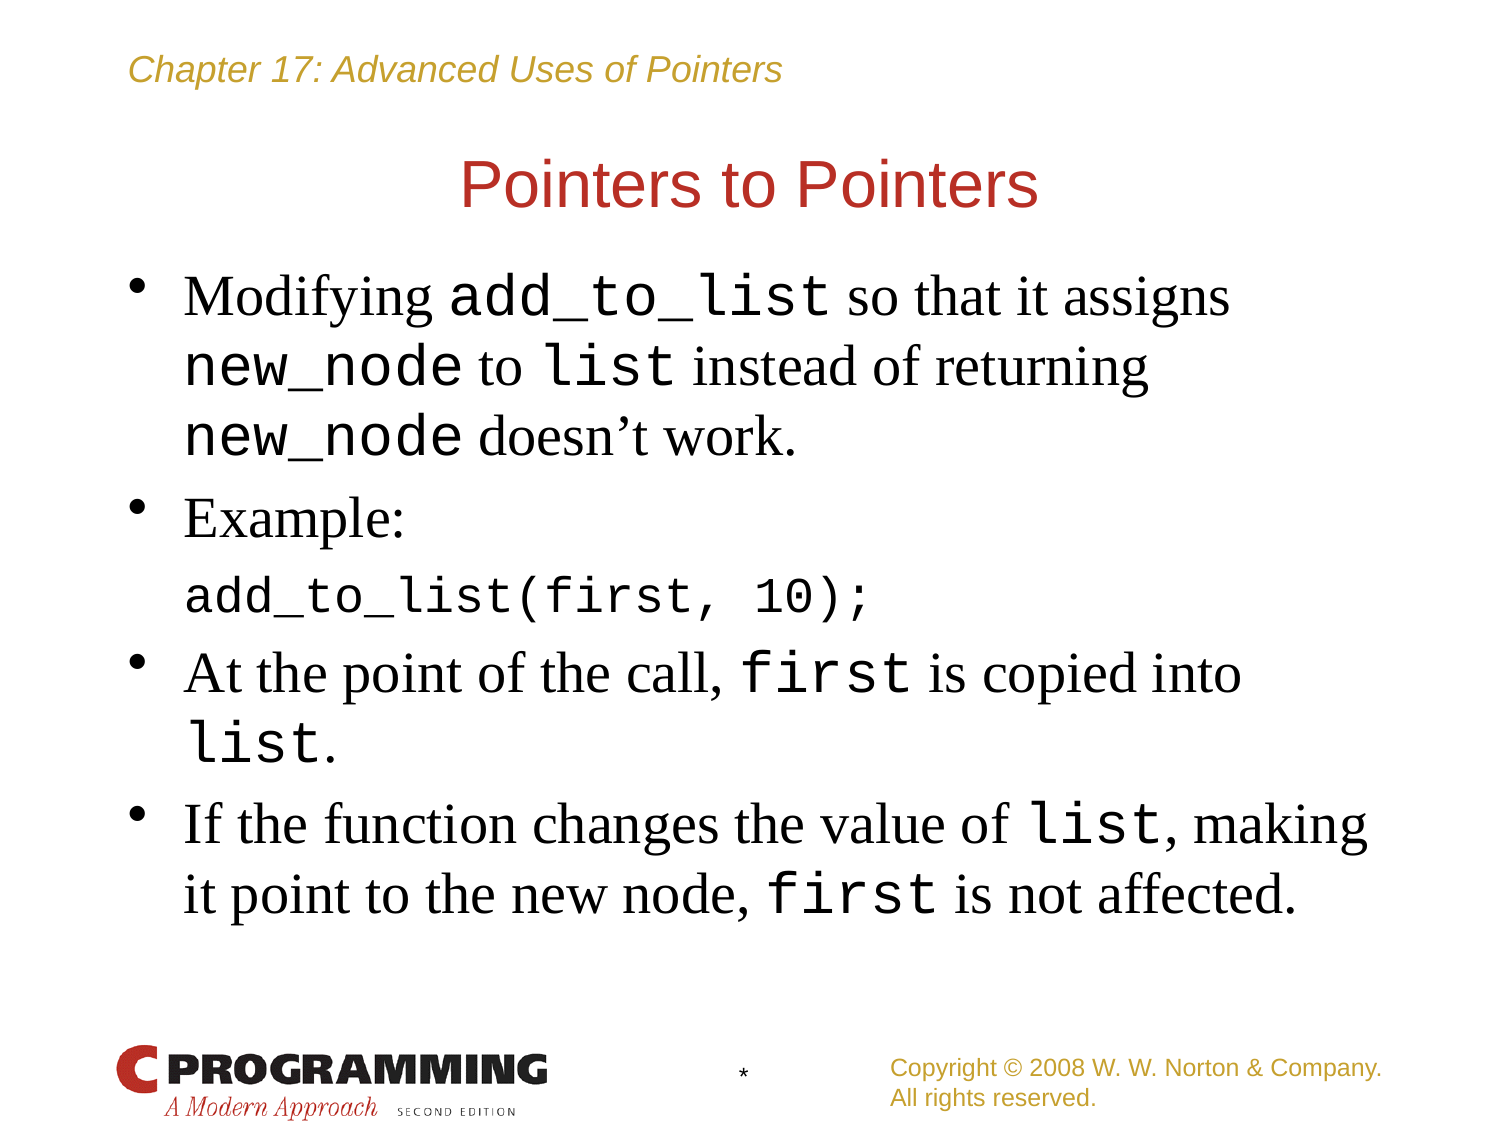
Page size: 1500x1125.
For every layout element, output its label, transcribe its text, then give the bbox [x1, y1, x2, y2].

list Modifying add_to_list so that it assigns new_node to list instead of returning new_node doesn’t work. Example: add_to_list(first, 10); At the point of the call, first is copied into list. If the function changes the value of list, making it point to the new node, first is not affected. [112, 249, 1388, 1038]
title Pointers to Pointers [112, 125, 1388, 238]
picture [112, 1041, 550, 1123]
text_box Copyright © 2008 W. W. Norton & Company. All rights reserved. [874, 1043, 1388, 1119]
text_box * [687, 1050, 800, 1100]
